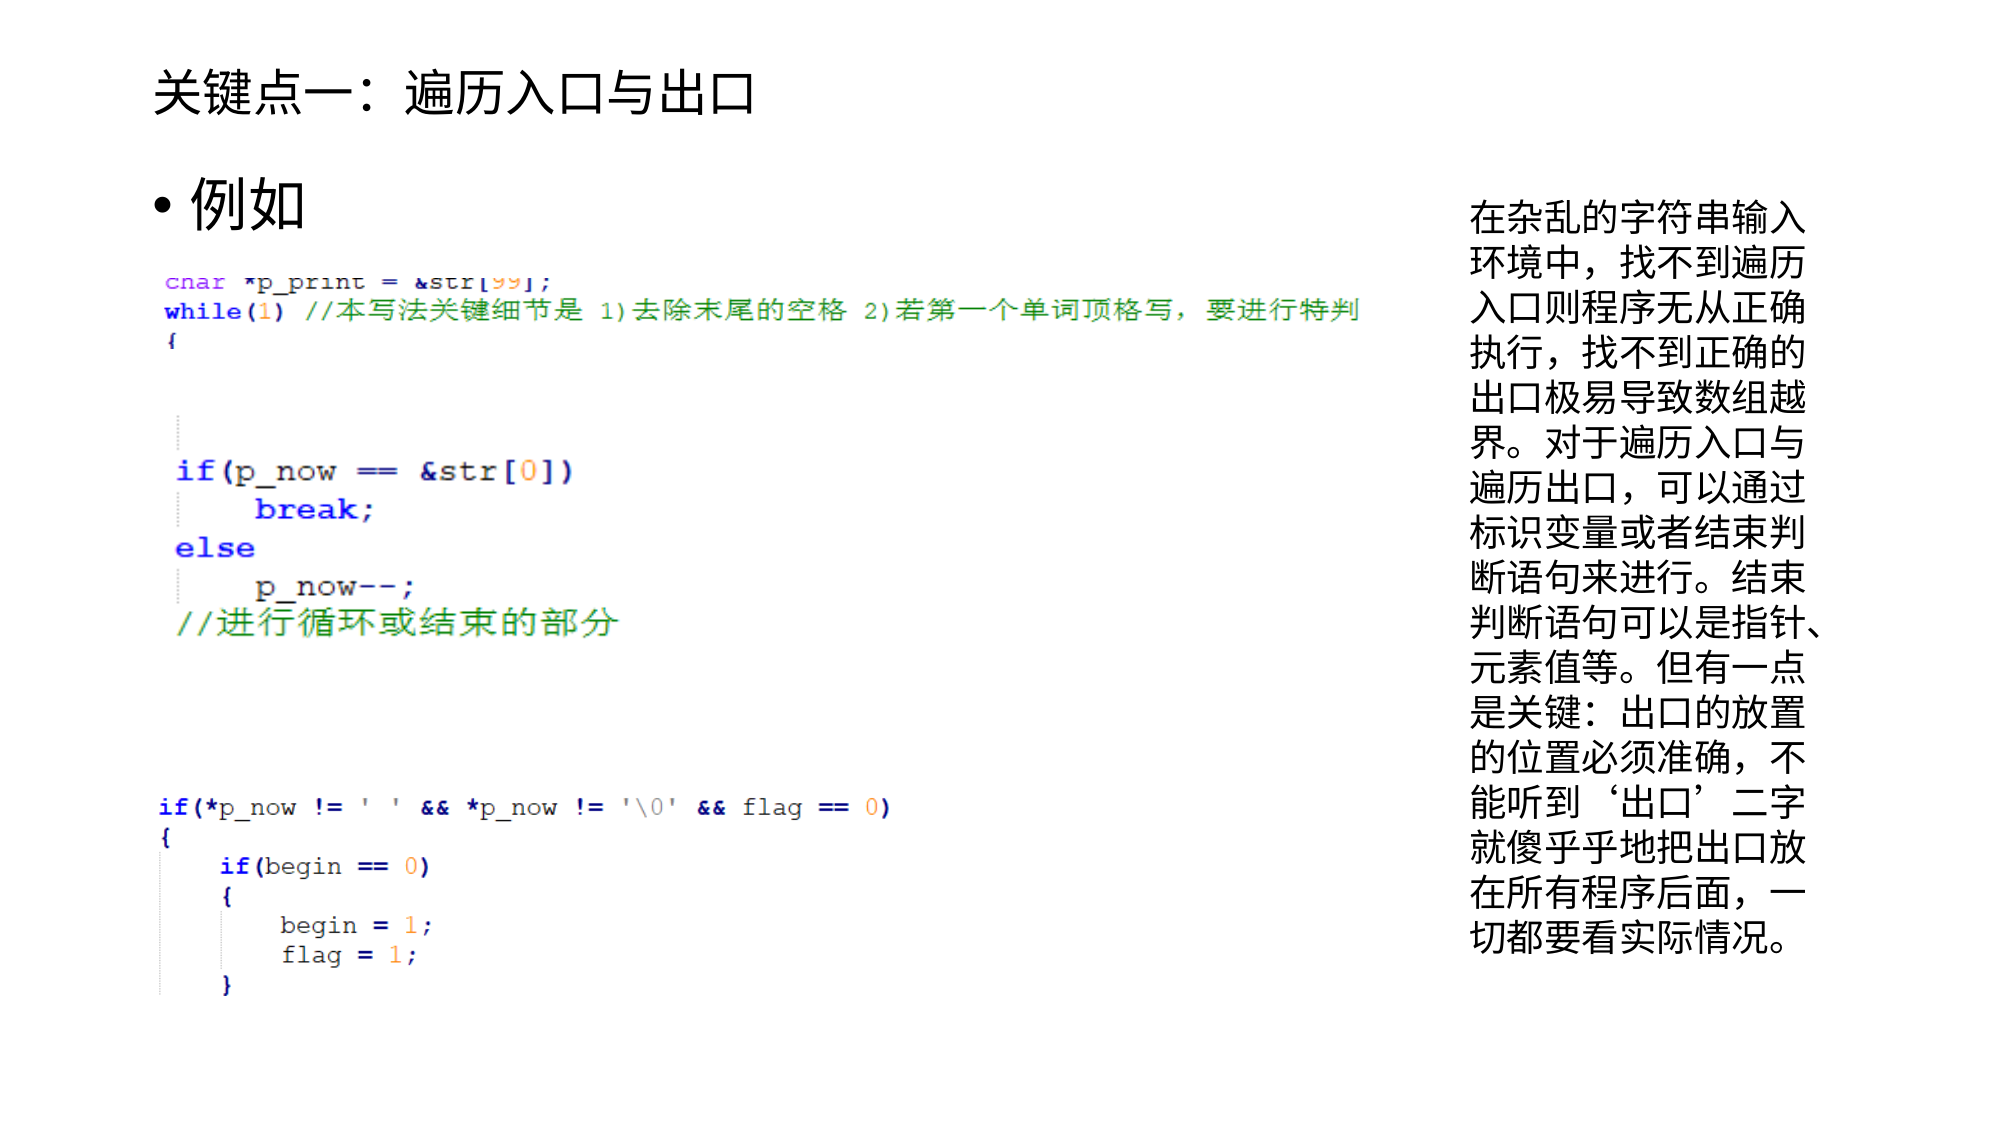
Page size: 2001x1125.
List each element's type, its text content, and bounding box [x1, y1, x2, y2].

picture [149, 278, 1389, 349]
title 关键点一：遍历入口与出口 [137, 59, 1838, 130]
picture [135, 414, 693, 711]
text_box 在杂乱的字符串输入环境中，找不到遍历入口则程序无从正确执行，找不到正确的出口极易导致数组越界。对于遍历入口与遍历出口，可以通过标识变量或者结束判断语句来进行。结束判断语句可以是指针、元素值等。但有一点是关键：出口的放置的位置必须准确，不能听到‘出口’二字就傻乎乎地把出口放在所有程序后面，一切都要看实际情况。 [1454, 187, 1837, 967]
picture [135, 770, 945, 996]
list 例如 [137, 168, 1330, 1014]
